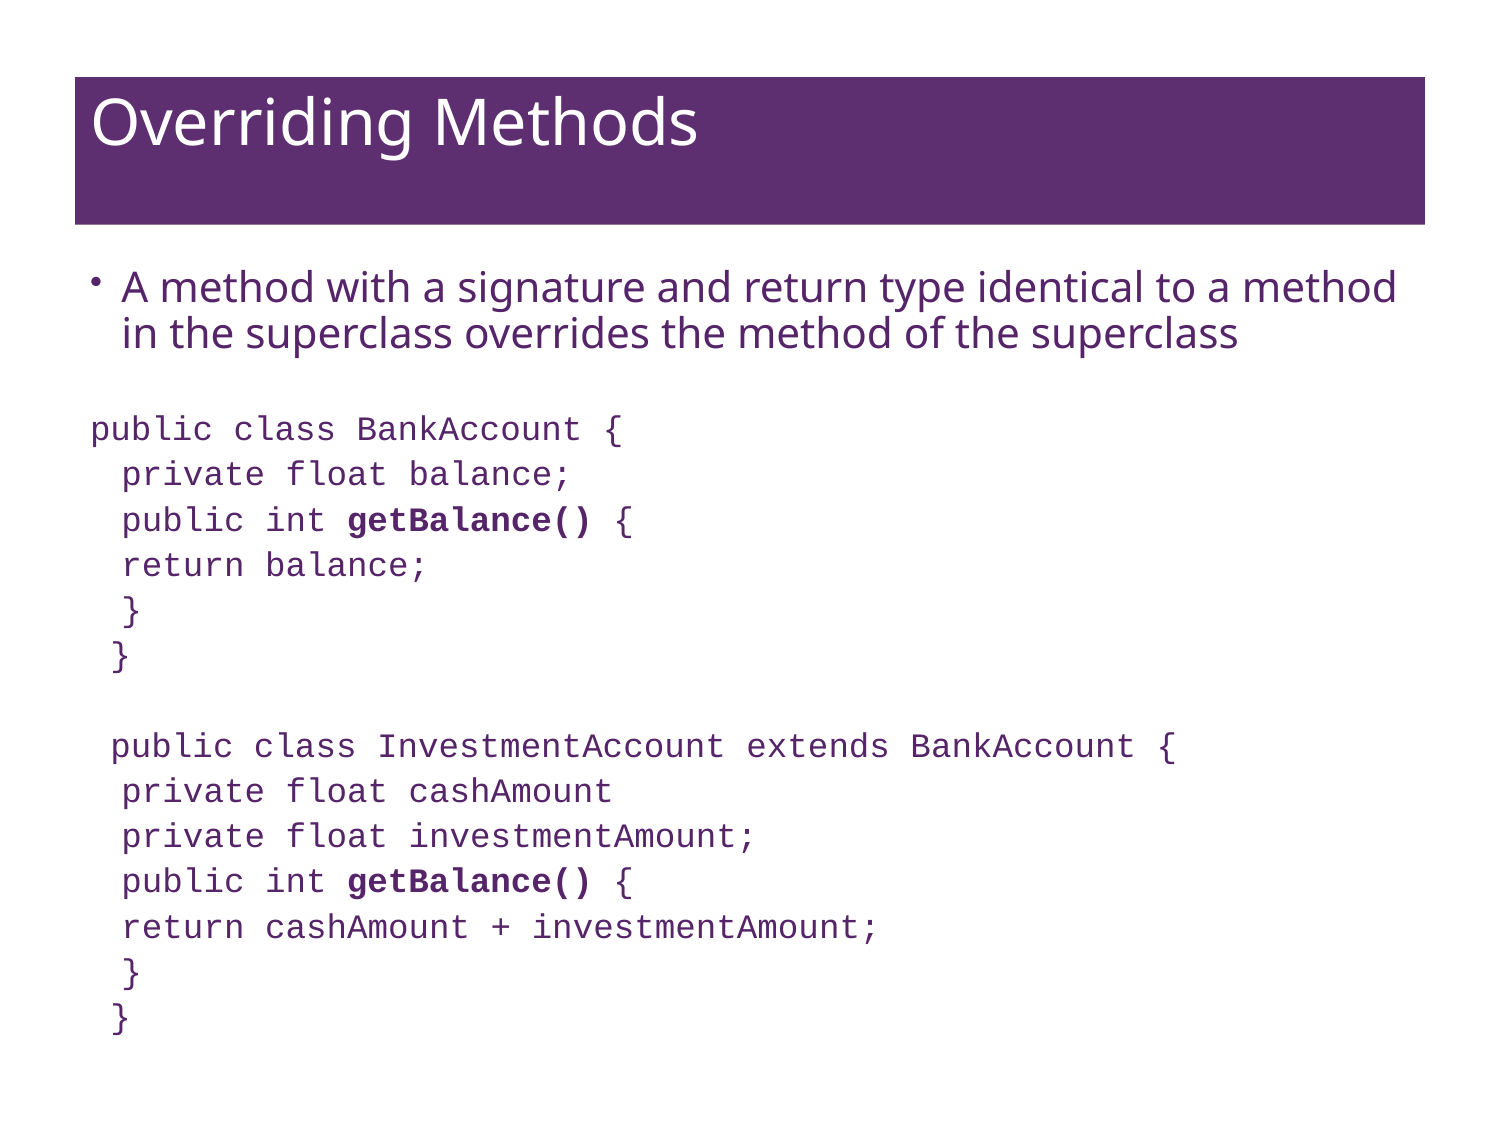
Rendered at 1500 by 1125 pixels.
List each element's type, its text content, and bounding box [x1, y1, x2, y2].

list A method with a signature and return type identical to a method in the superclass overrides the method of the superclass public class BankAccount { private float balance; public int getBalance() { return balance; } } public class InvestmentAccount extends BankAccount { private float cashAmount private float investmentAmount; public int getBalance() { return cashAmount + investmentAmount; } } [74, 258, 1426, 1087]
title Overriding Methods [74, 76, 1426, 225]
